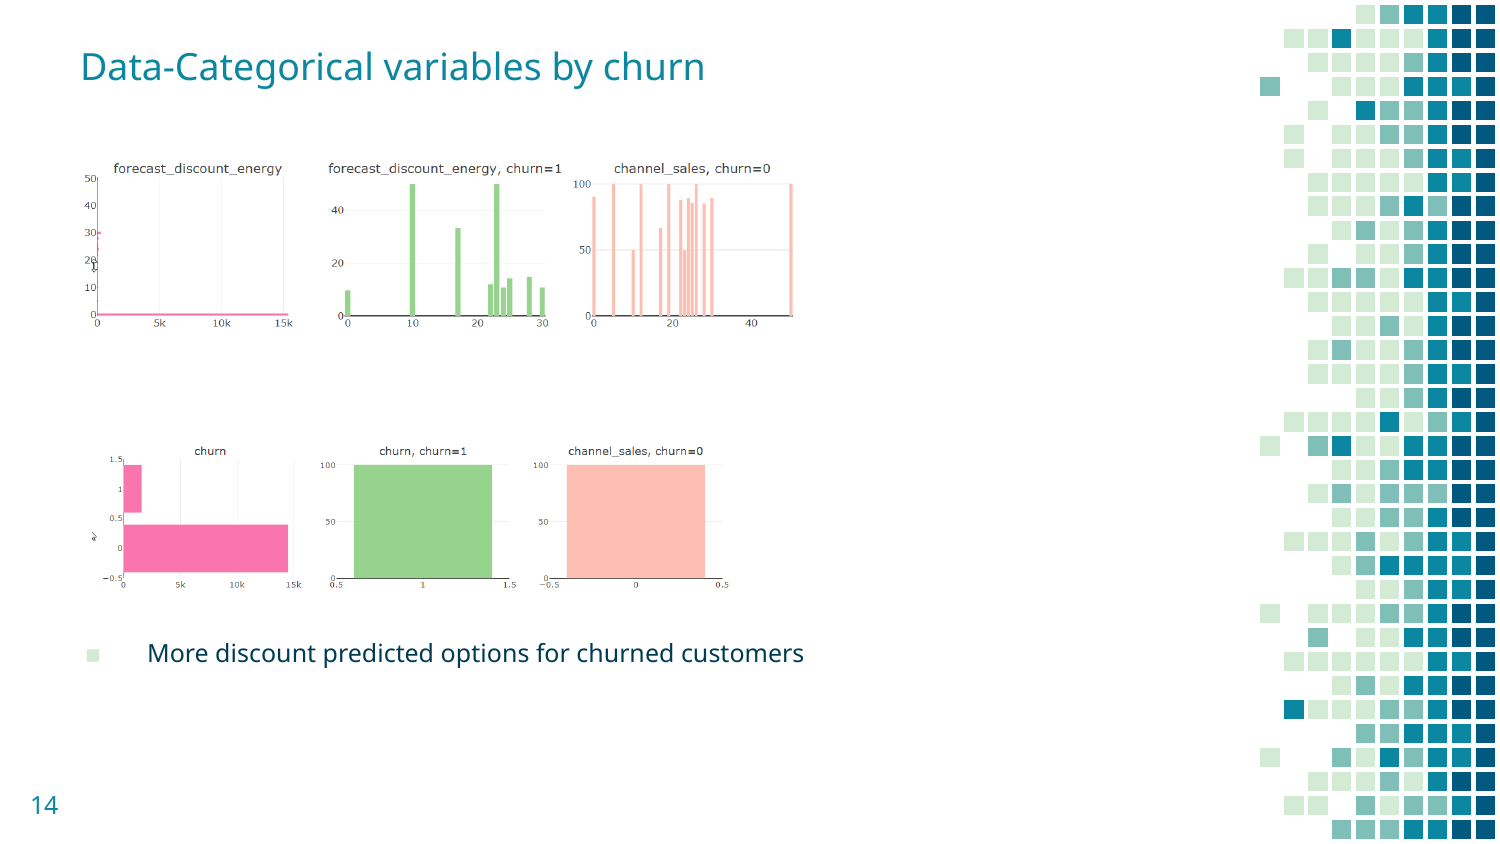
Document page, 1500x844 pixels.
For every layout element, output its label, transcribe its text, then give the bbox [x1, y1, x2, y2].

title Data-Categorical variables by churn [64, 32, 1174, 104]
picture [92, 398, 752, 609]
slide_number 14 [15, 774, 105, 839]
picture [64, 126, 822, 344]
text_box More discount predicted options for churned customers [57, 575, 1128, 764]
